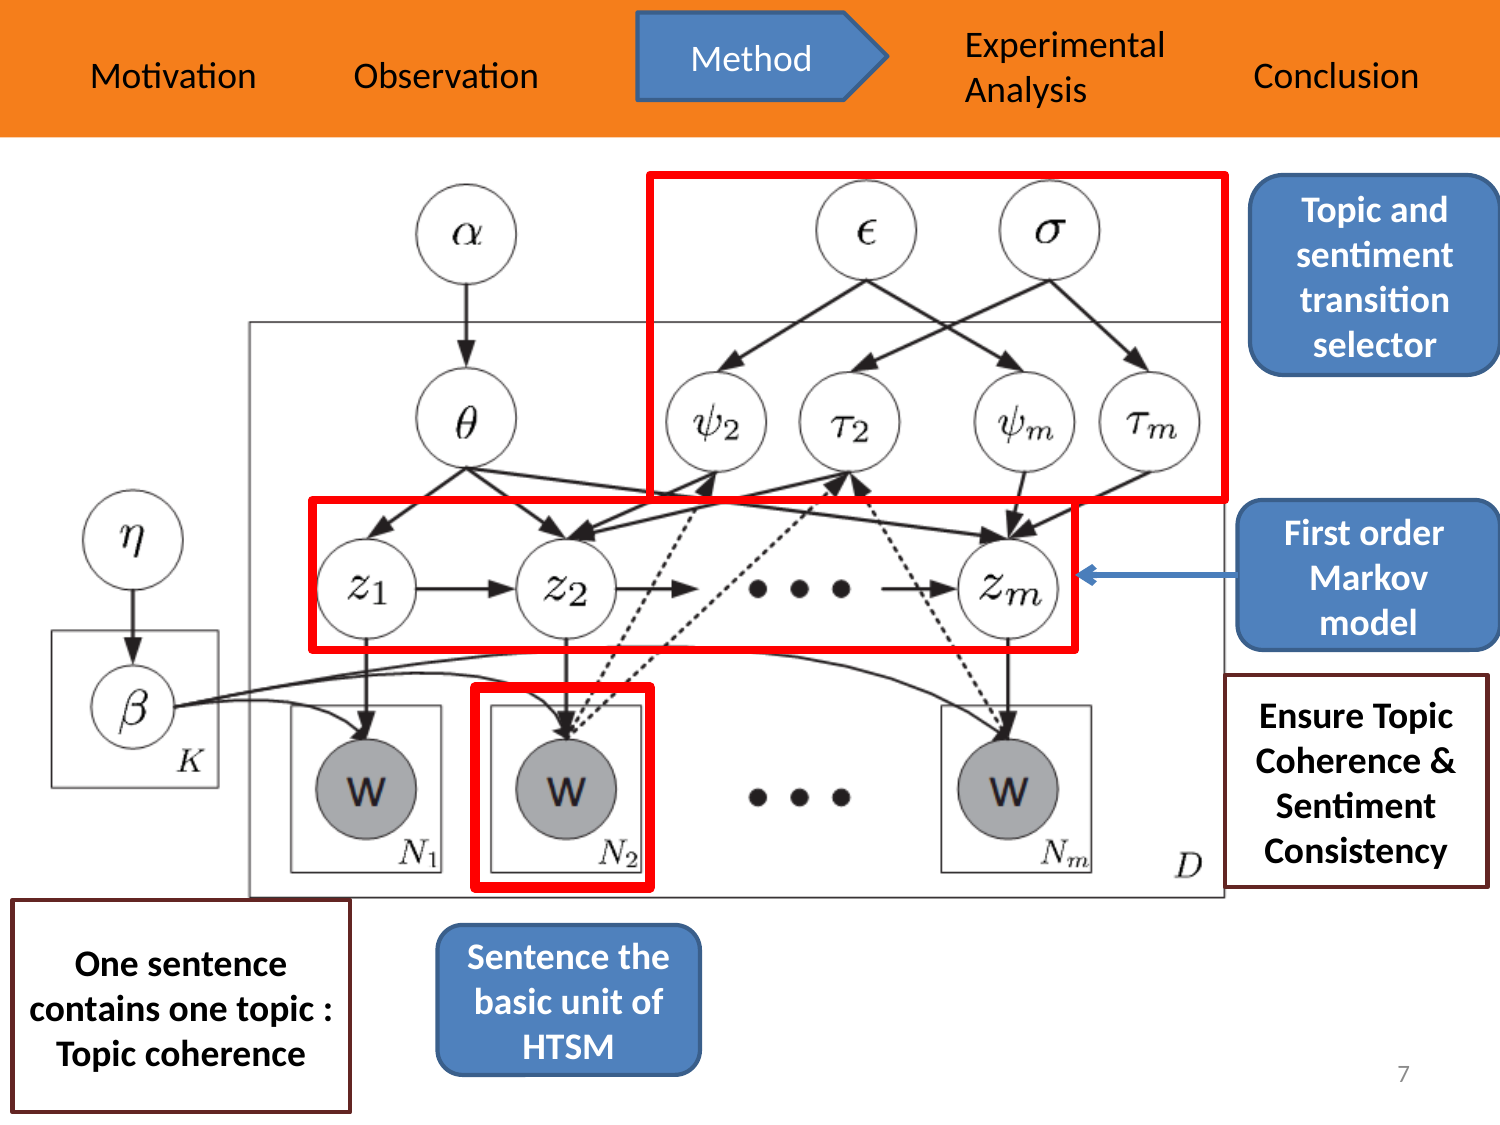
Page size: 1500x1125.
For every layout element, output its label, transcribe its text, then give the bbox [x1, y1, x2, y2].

text_box First order Markov model [1280, 497, 1500, 653]
text_box [0, 0, 1500, 138]
text_box Sentence the basic unit of HTSM [435, 939, 703, 1078]
text_box Motivation [74, 12, 292, 104]
text_box Conclusion [1238, 12, 1435, 104]
text_box One sentence contains one topic : Topic coherence [10, 898, 352, 1114]
text_box Ensure Topic Coherence & Sentiment Consistency [1280, 673, 1490, 889]
text_box Method [635, 10, 890, 103]
picture [37, 162, 1277, 930]
text_box 7 [1074, 1042, 1425, 1103]
text_box Observation [338, 12, 555, 104]
text_box Topic and sentiment transition selector [1280, 172, 1500, 378]
text_box Experimental Analysis [950, 12, 1190, 118]
